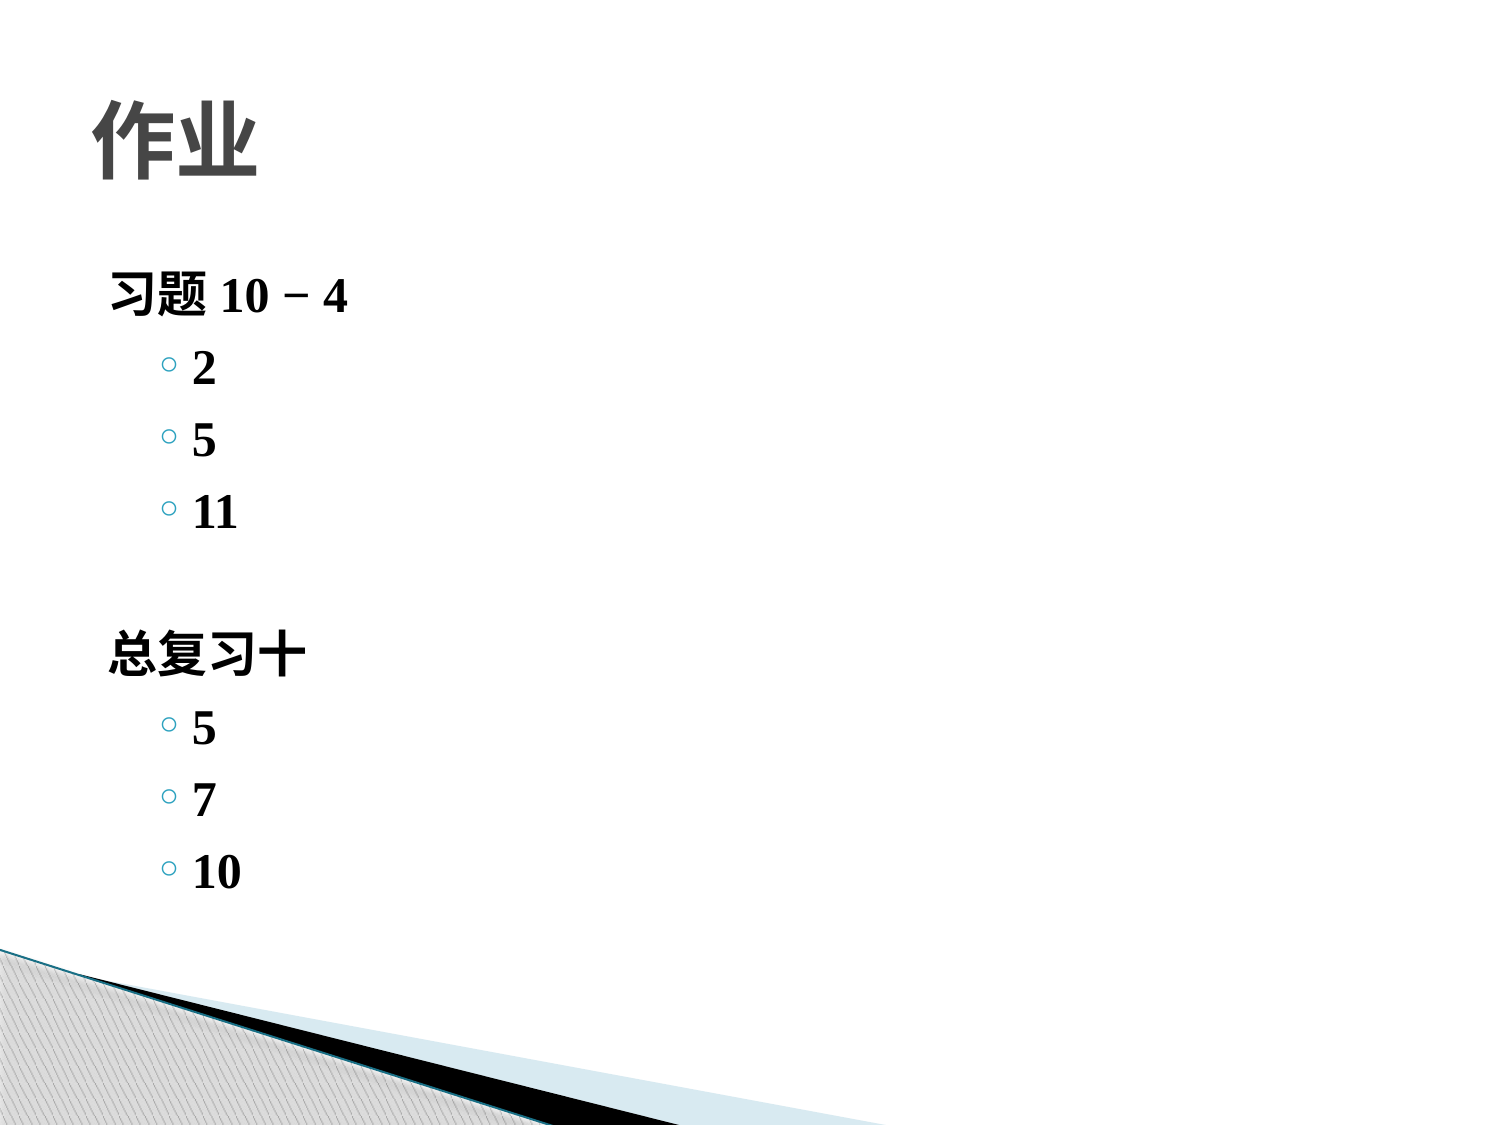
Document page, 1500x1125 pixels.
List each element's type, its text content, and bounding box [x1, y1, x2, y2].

title 作业 [75, 45, 1425, 233]
list 习题10 − 4 2 5 11 总复习十 5 7 10 [74, 242, 1426, 986]
